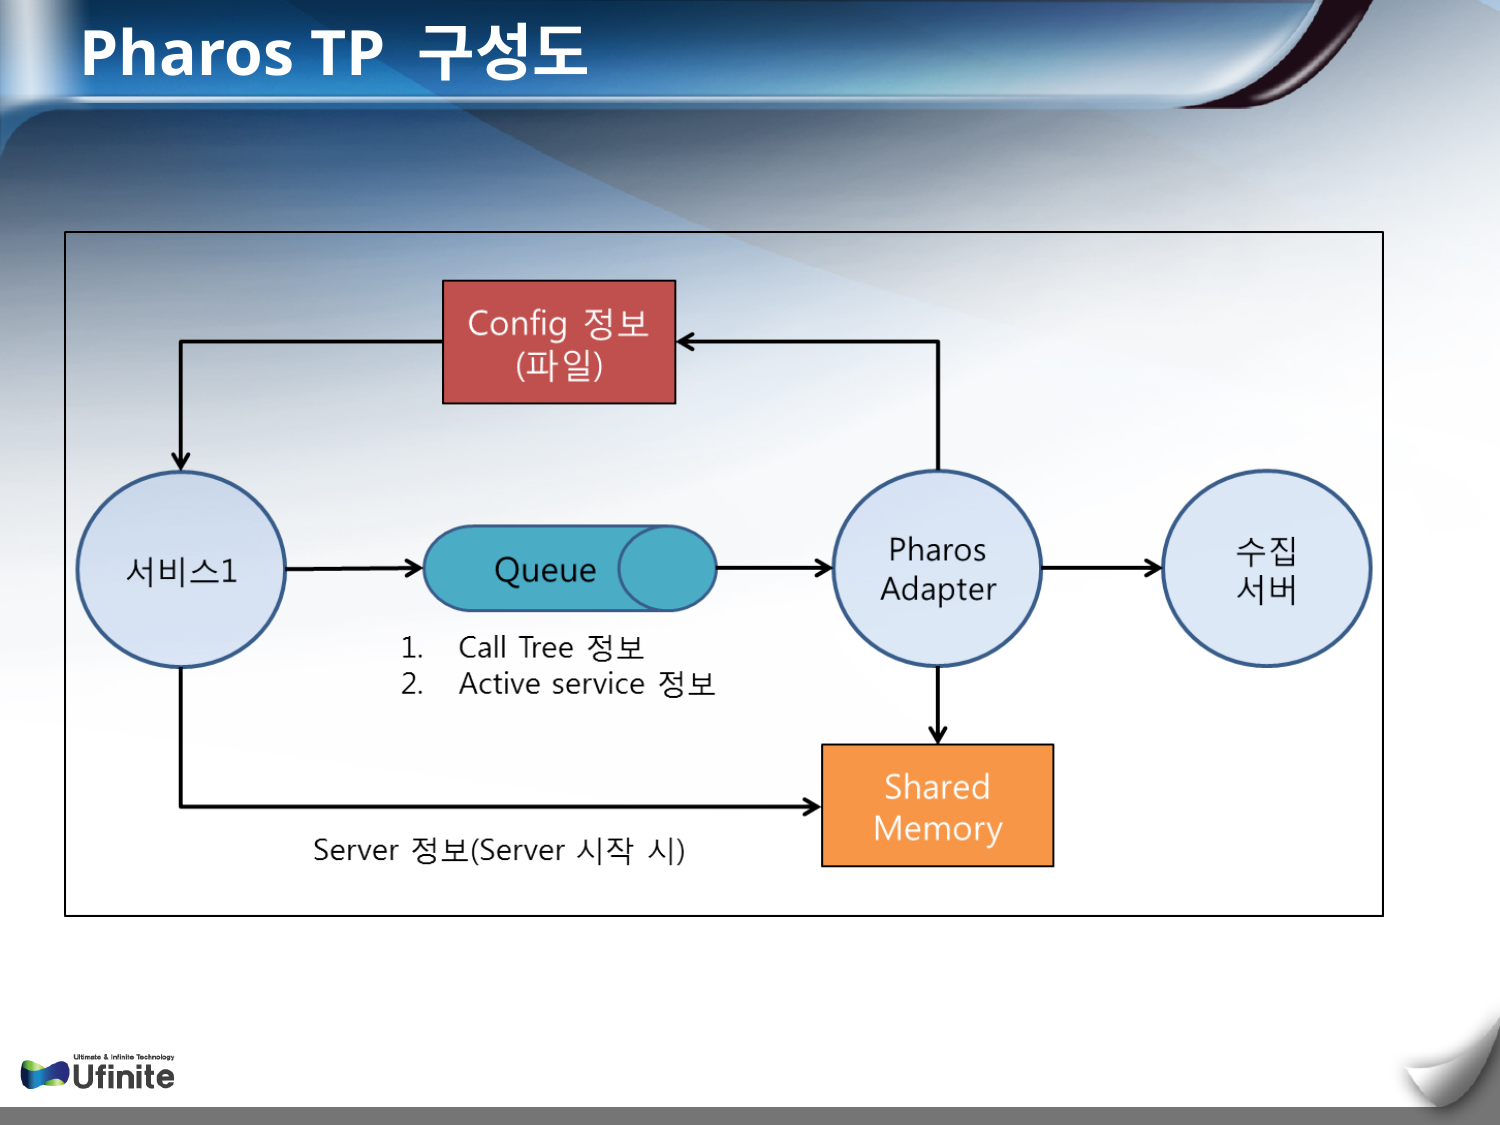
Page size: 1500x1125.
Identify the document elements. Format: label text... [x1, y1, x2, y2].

picture [0, 0, 1500, 1125]
text_box Pharos TP 구성도 [63, 0, 1118, 104]
